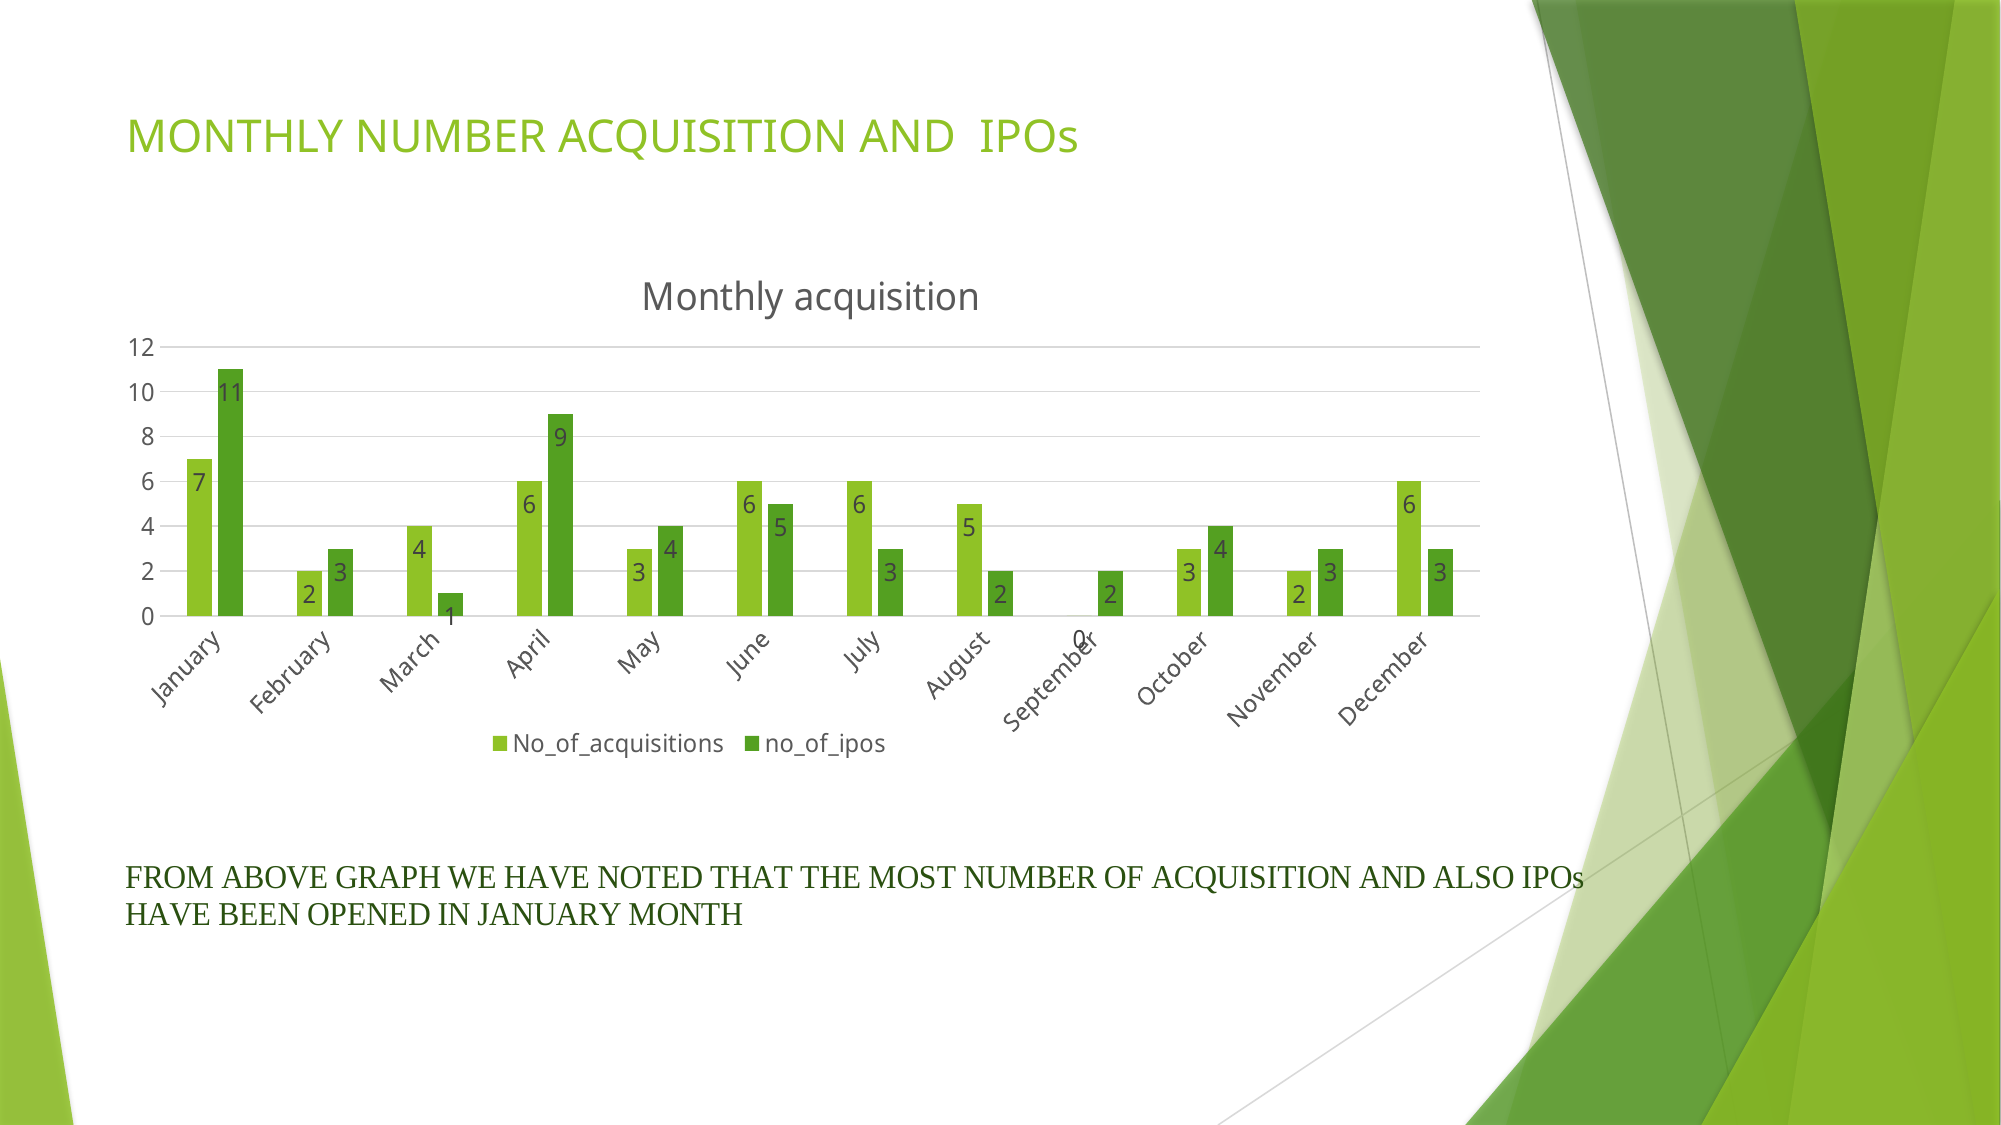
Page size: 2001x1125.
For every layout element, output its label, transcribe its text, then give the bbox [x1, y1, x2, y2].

chart [110, 233, 1596, 974]
title MONTHLY NUMBER ACQUISITION AND IPOs [111, 99, 1522, 232]
